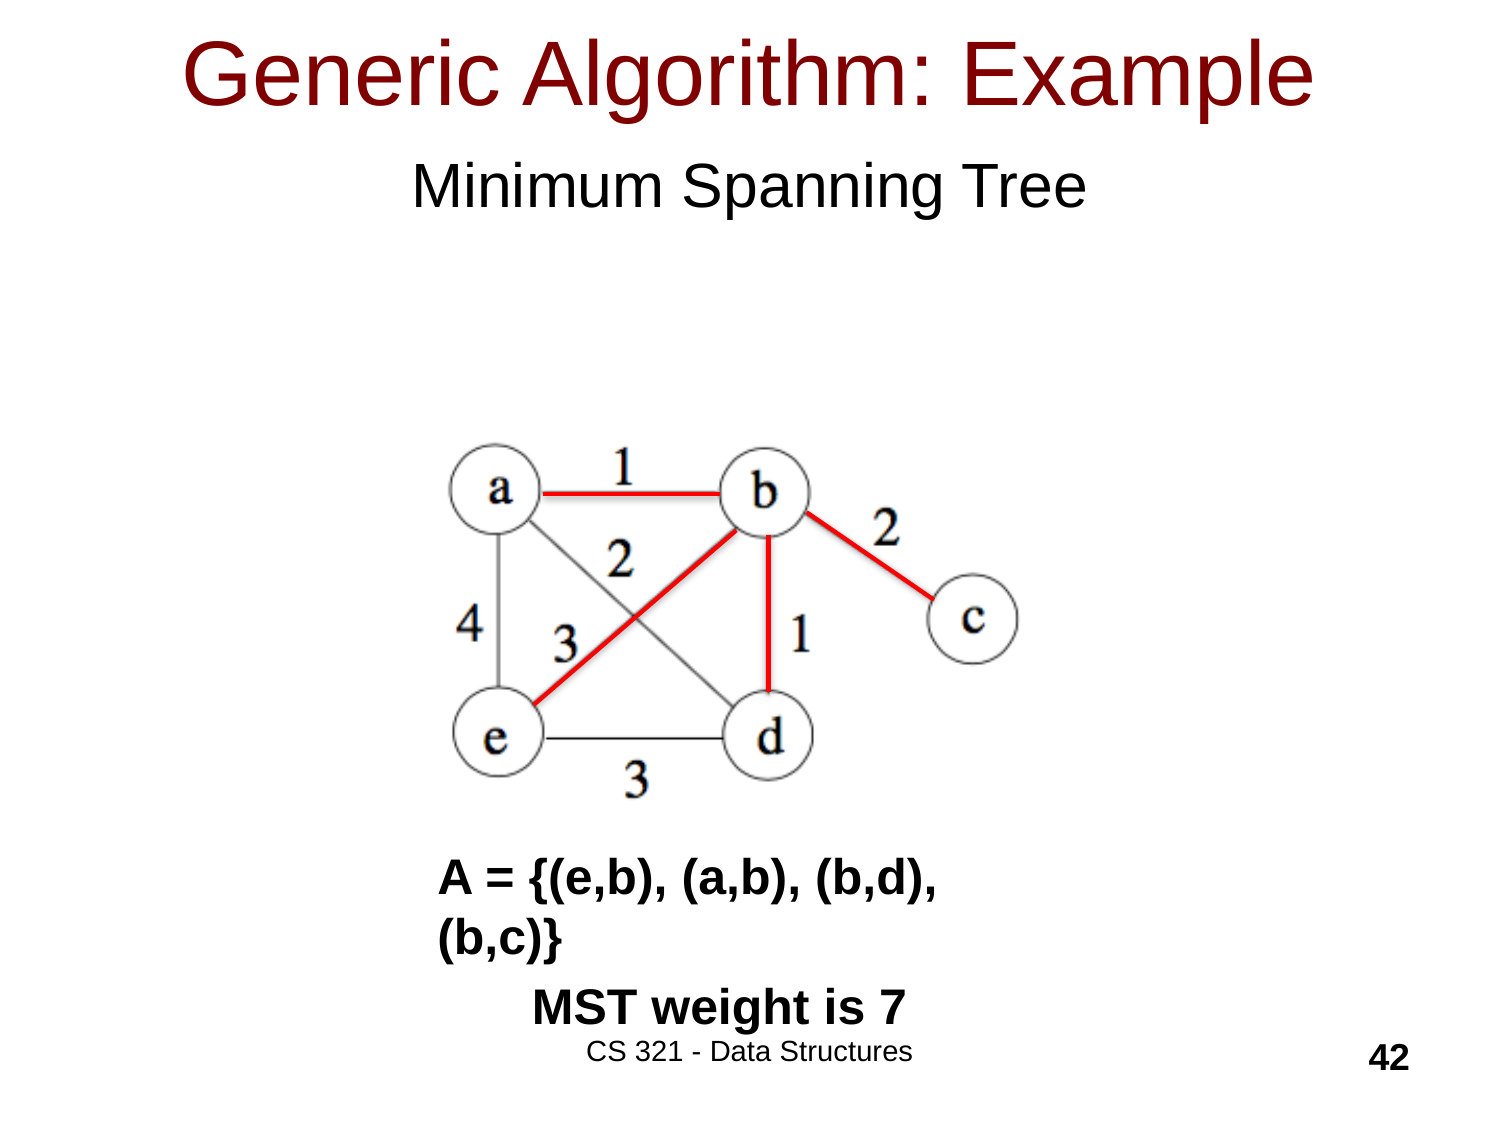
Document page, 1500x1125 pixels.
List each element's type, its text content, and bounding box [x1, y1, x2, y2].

text_box A = {(e,b), (a,b), (b,d), (b,c)} MST weight is 7 [422, 938, 1017, 1042]
slide_number 42 [1112, 1024, 1426, 1101]
title Generic Algorithm: Example [112, 0, 1388, 137]
picture [405, 379, 1054, 930]
footer CS 321 - Data Structures [462, 1024, 1038, 1101]
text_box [533, 530, 737, 706]
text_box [806, 511, 935, 601]
list Minimum Spanning Tree [37, 137, 1463, 1038]
